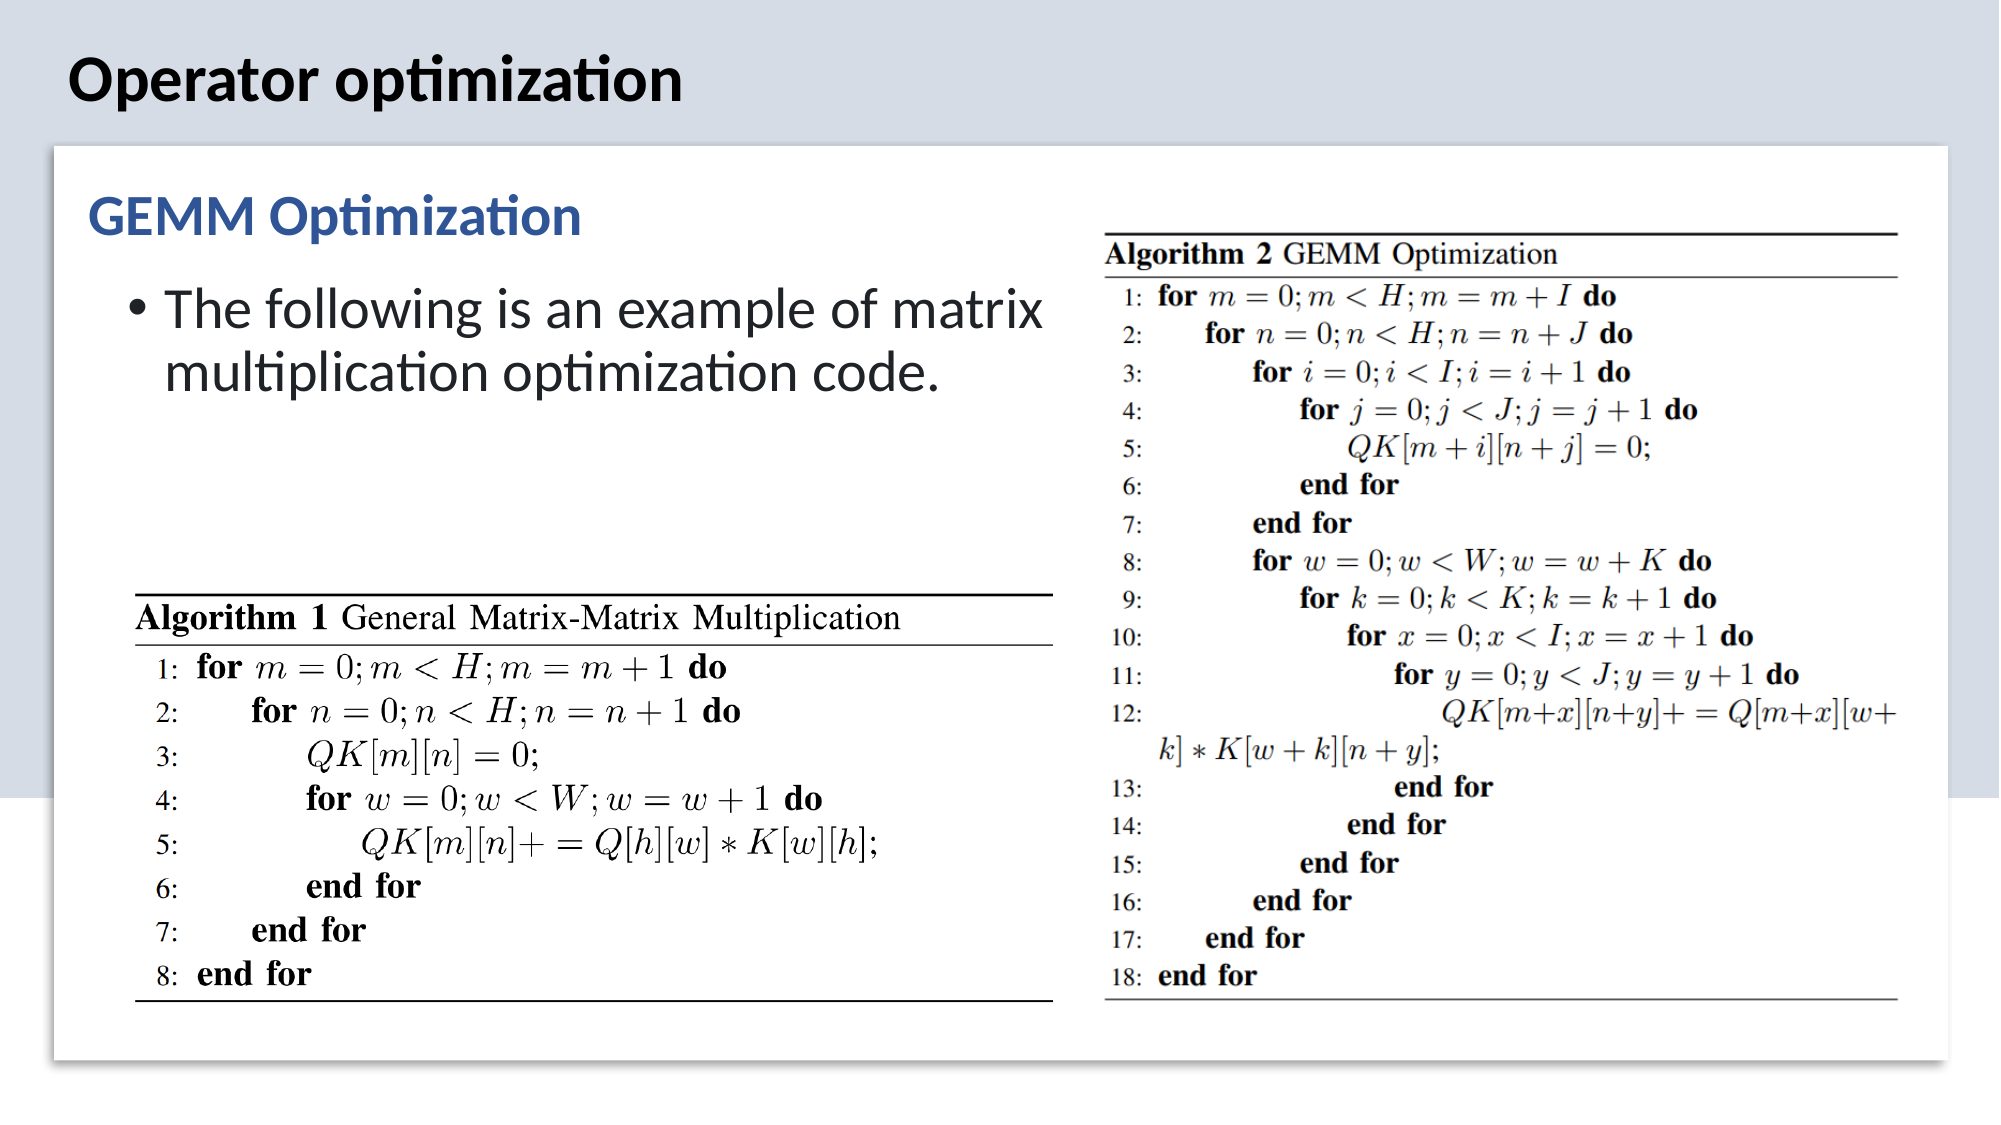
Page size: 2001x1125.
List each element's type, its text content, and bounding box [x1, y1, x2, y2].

text_box GEMM Optimization [74, 169, 1203, 250]
picture [124, 583, 1059, 1010]
picture [1096, 223, 1906, 1010]
slide_number [1523, 1056, 1974, 1117]
text_box Operator optimization [54, 27, 1594, 122]
text_box The following is an example of matrix multiplication optimization code. [112, 270, 1059, 601]
